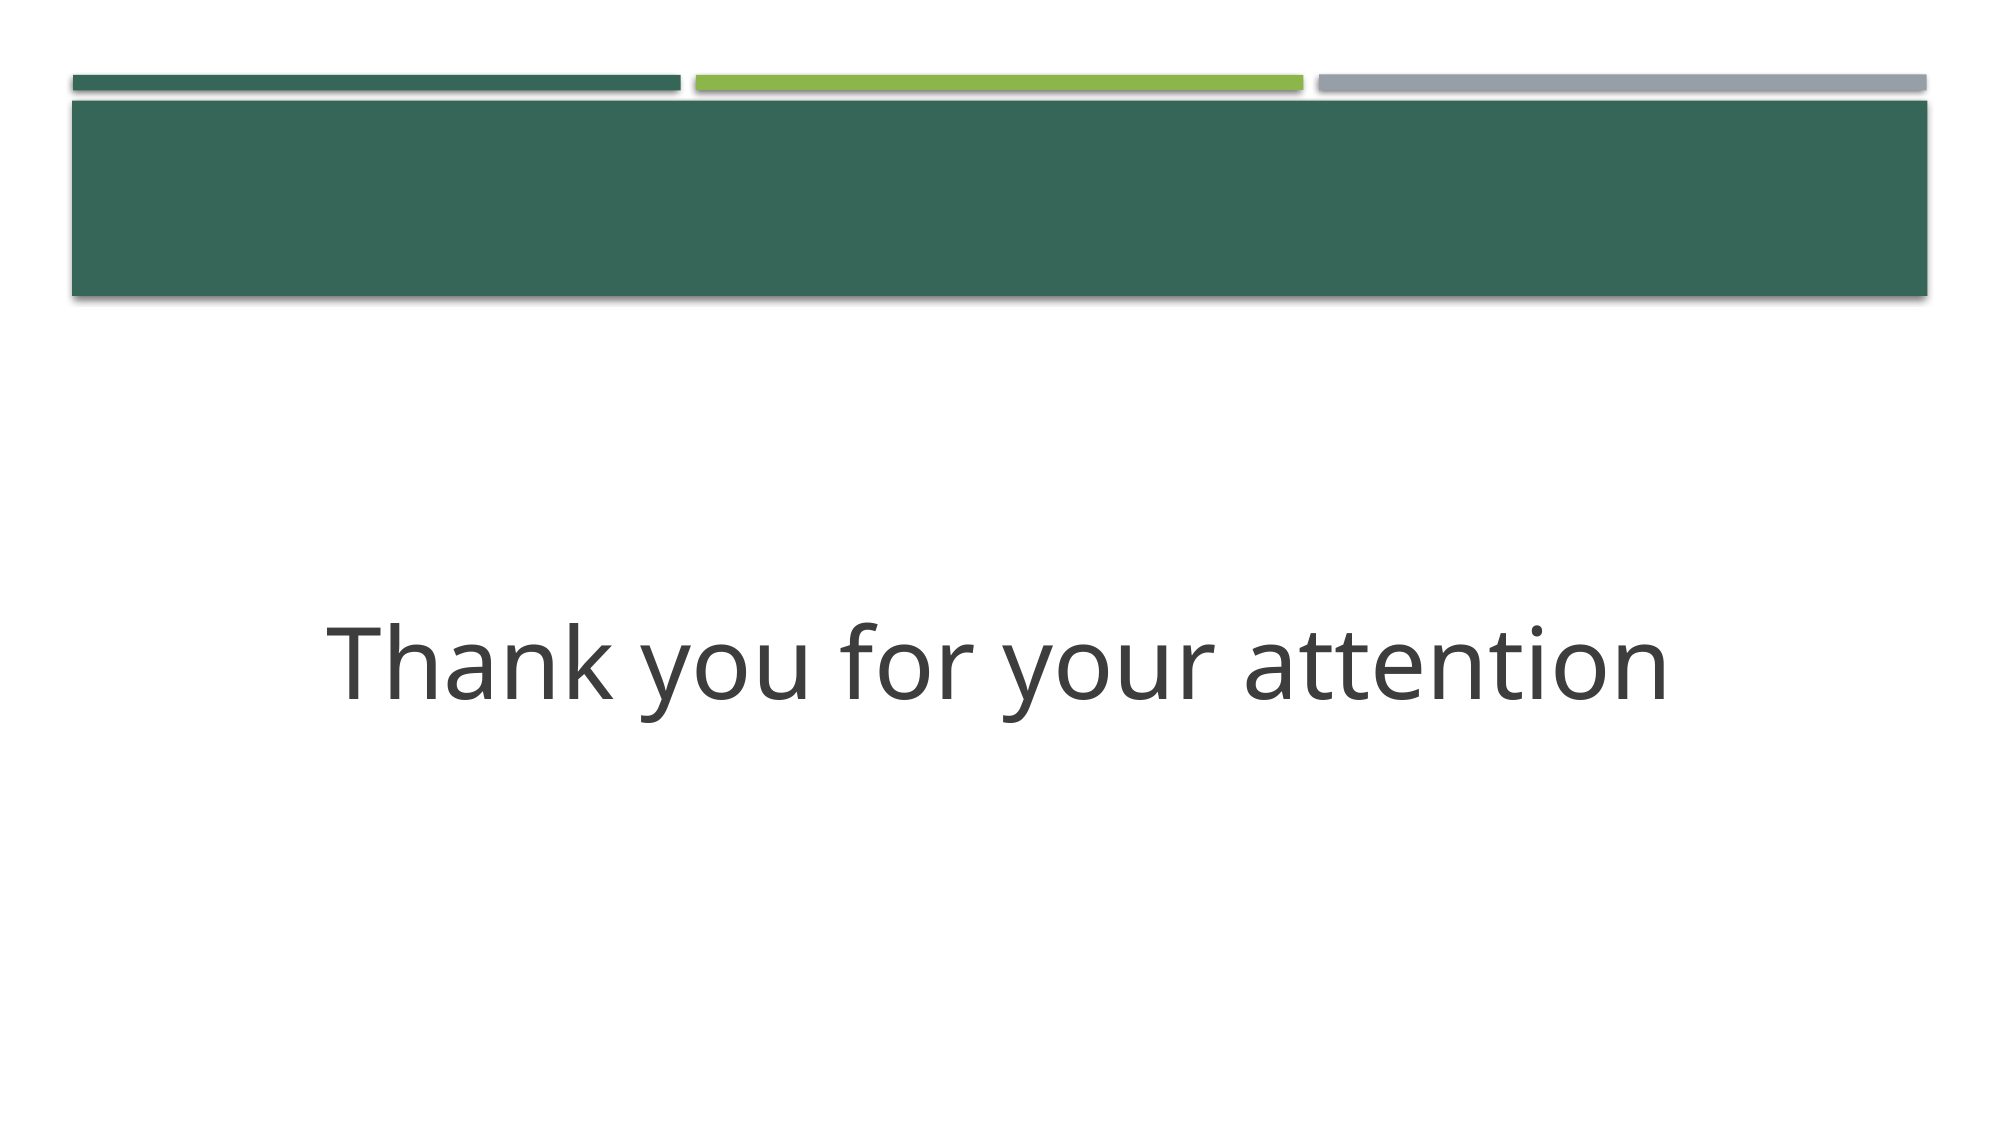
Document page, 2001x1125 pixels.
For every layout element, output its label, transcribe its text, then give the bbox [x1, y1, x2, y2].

list Thank you for your attention [95, 357, 1905, 962]
